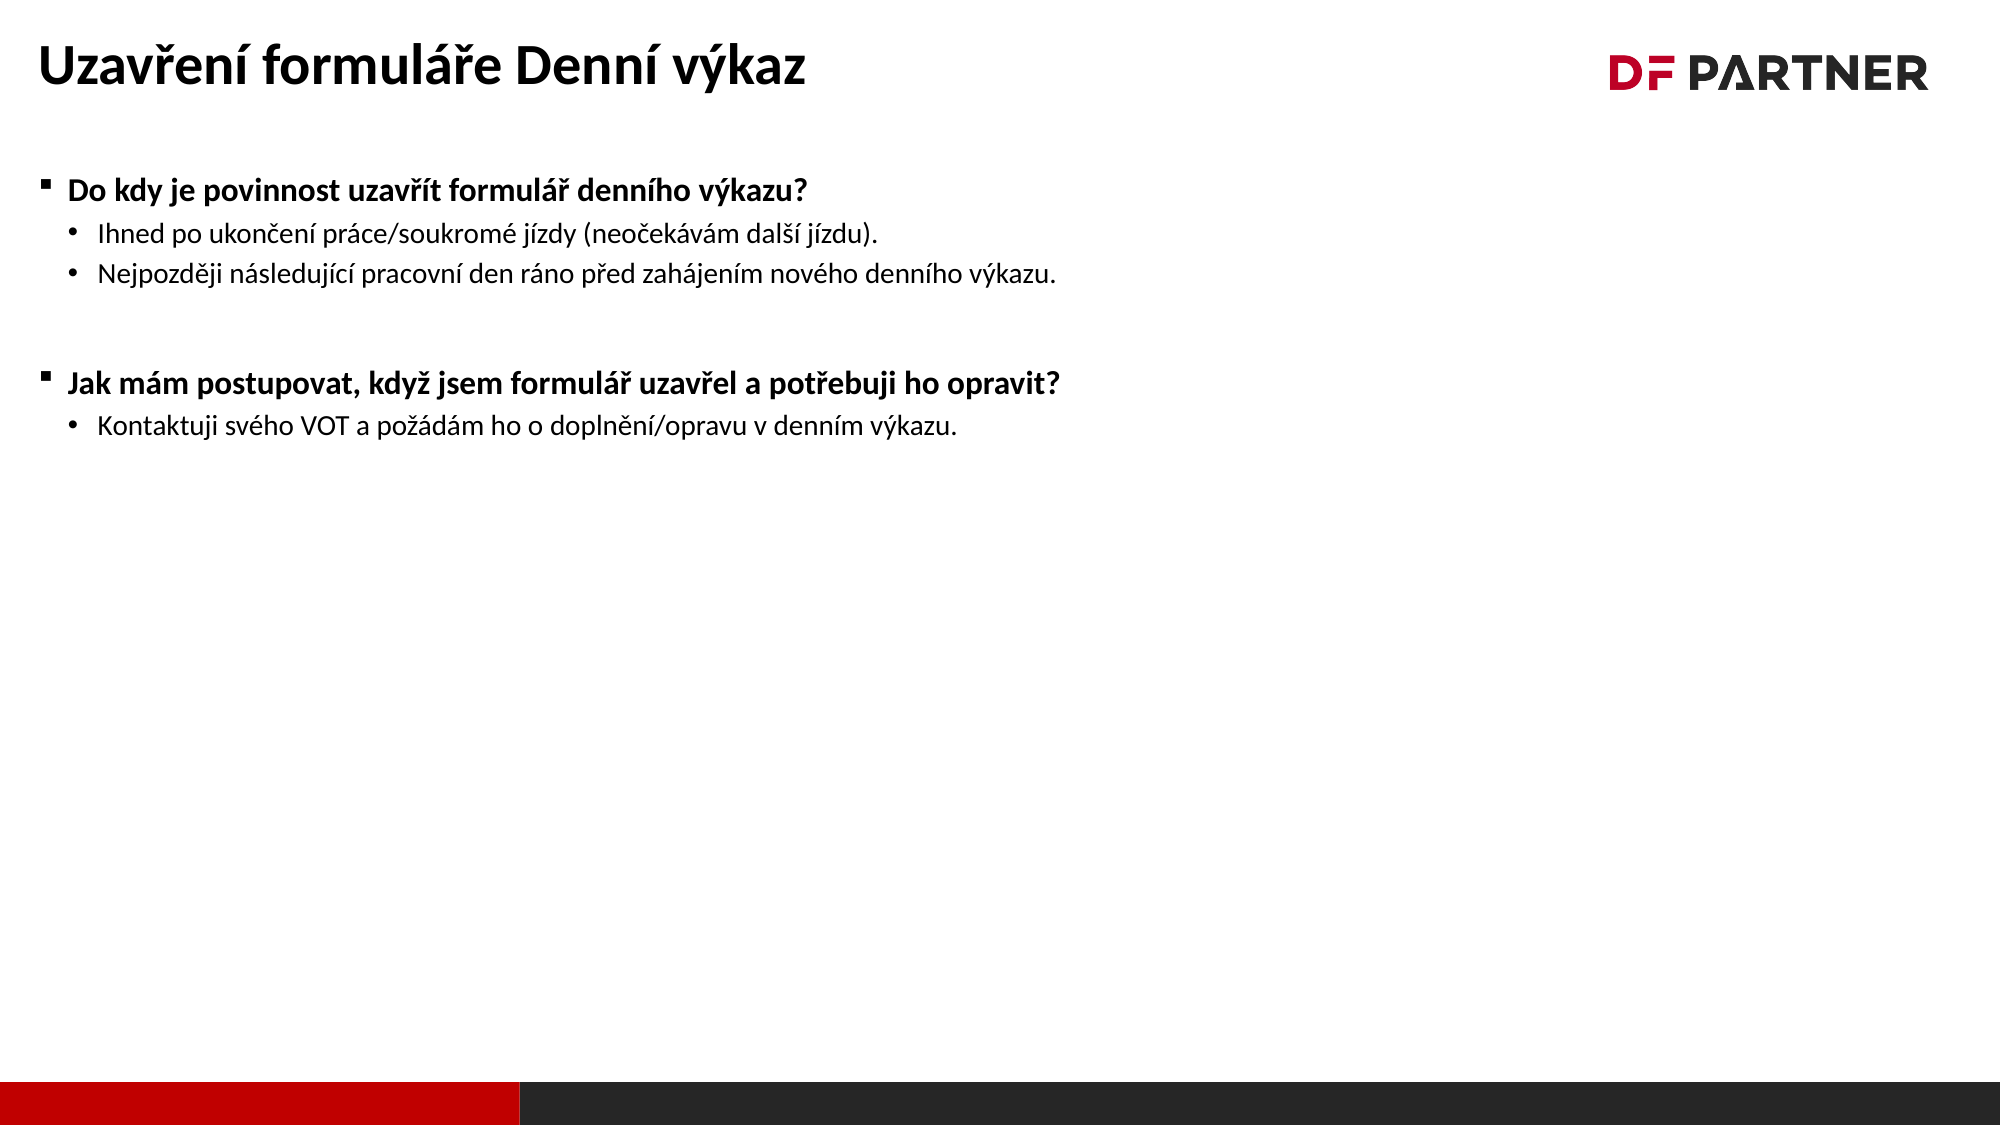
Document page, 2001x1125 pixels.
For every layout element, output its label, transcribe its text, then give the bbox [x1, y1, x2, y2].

list Do kdy je povinnost uzavřít formulář denního výkazu? Ihned po ukončení práce/soukromé jízdy (neočekávám další jízdu). Nejpozději následující pracovní den ráno před zahájením nového denního výkazu. Jak mám postupovat, když jsem formulář uzavřel a potřebuji ho opravit? Kontaktuji svého VOT a požádám ho o doplnění/opravu v denním výkazu. [23, 160, 1977, 1071]
picture [1595, 38, 1941, 108]
title Uzavření formuláře Denní výkaz [23, 19, 1579, 138]
